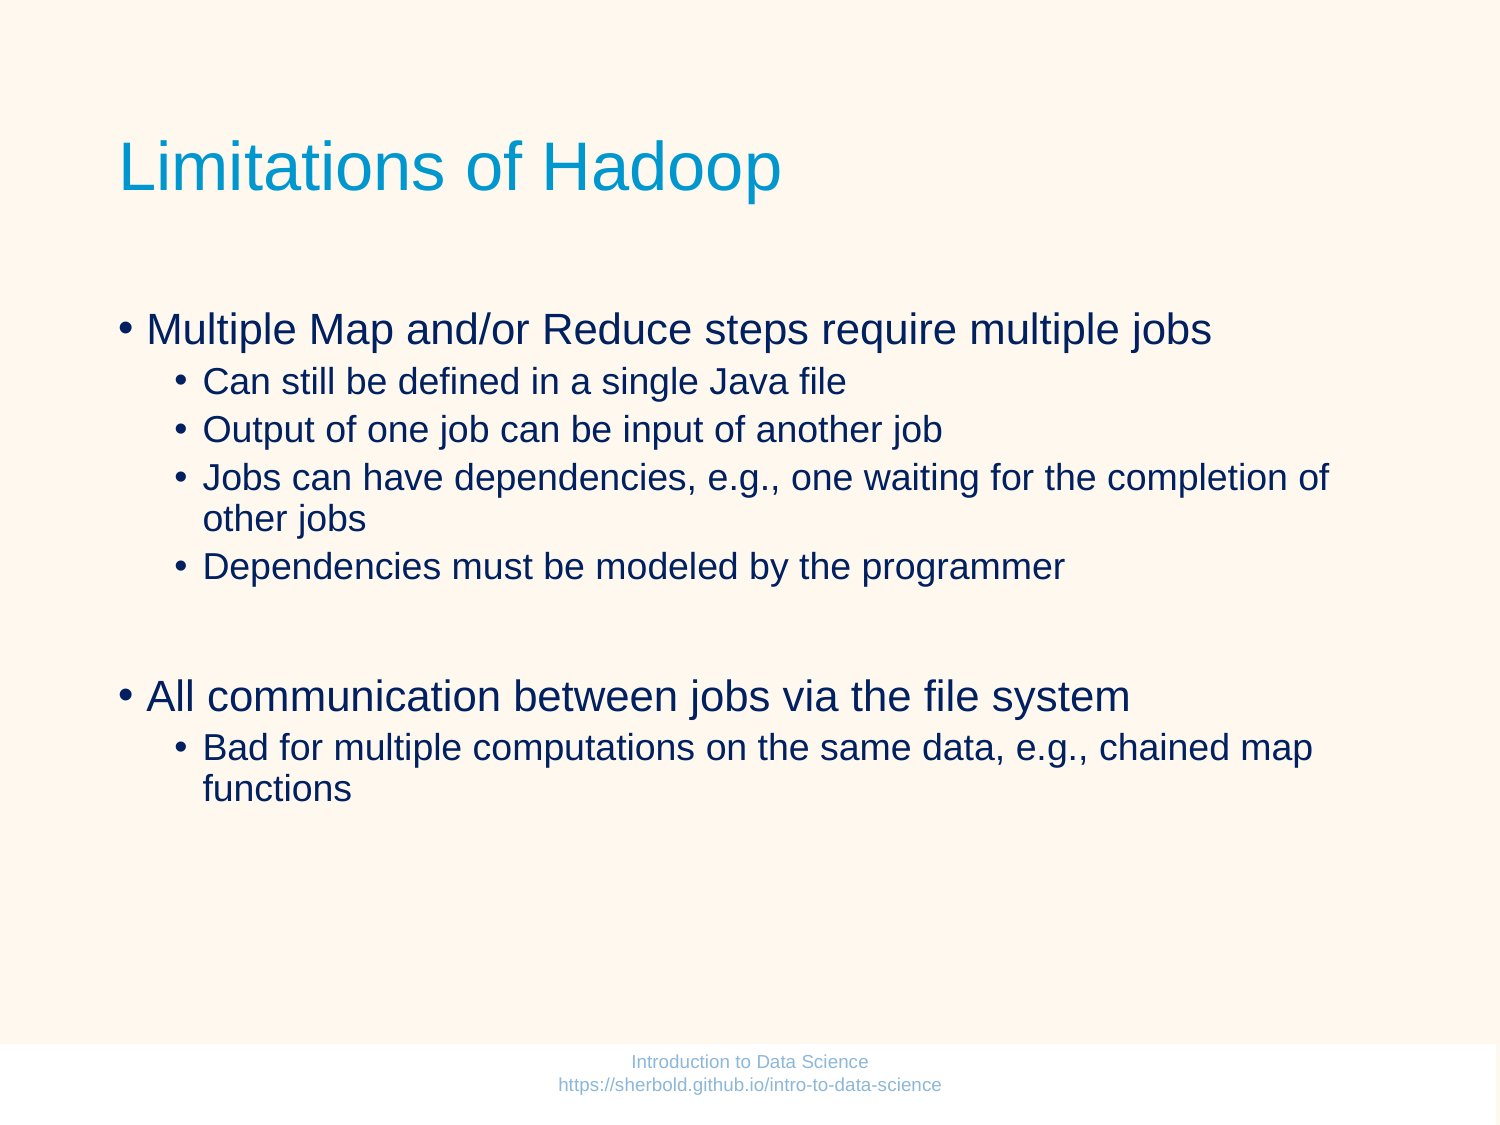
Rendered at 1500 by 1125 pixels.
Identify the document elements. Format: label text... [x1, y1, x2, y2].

title Limitations of Hadoop [103, 59, 1397, 278]
list Multiple Map and/or Reduce steps require multiple jobs Can still be defined in a single Java file Output of one job can be input of another job Jobs can have dependencies, e.g., one waiting for the completion of other jobs Dependencies must be modeled by the programmer All communication between jobs via the file system Bad for multiple computations on the same data, e.g., chained map functions [103, 299, 1397, 1014]
footer Introduction to Data Science https://sherbold.github.io/intro-to-data-science [496, 1042, 1004, 1103]
